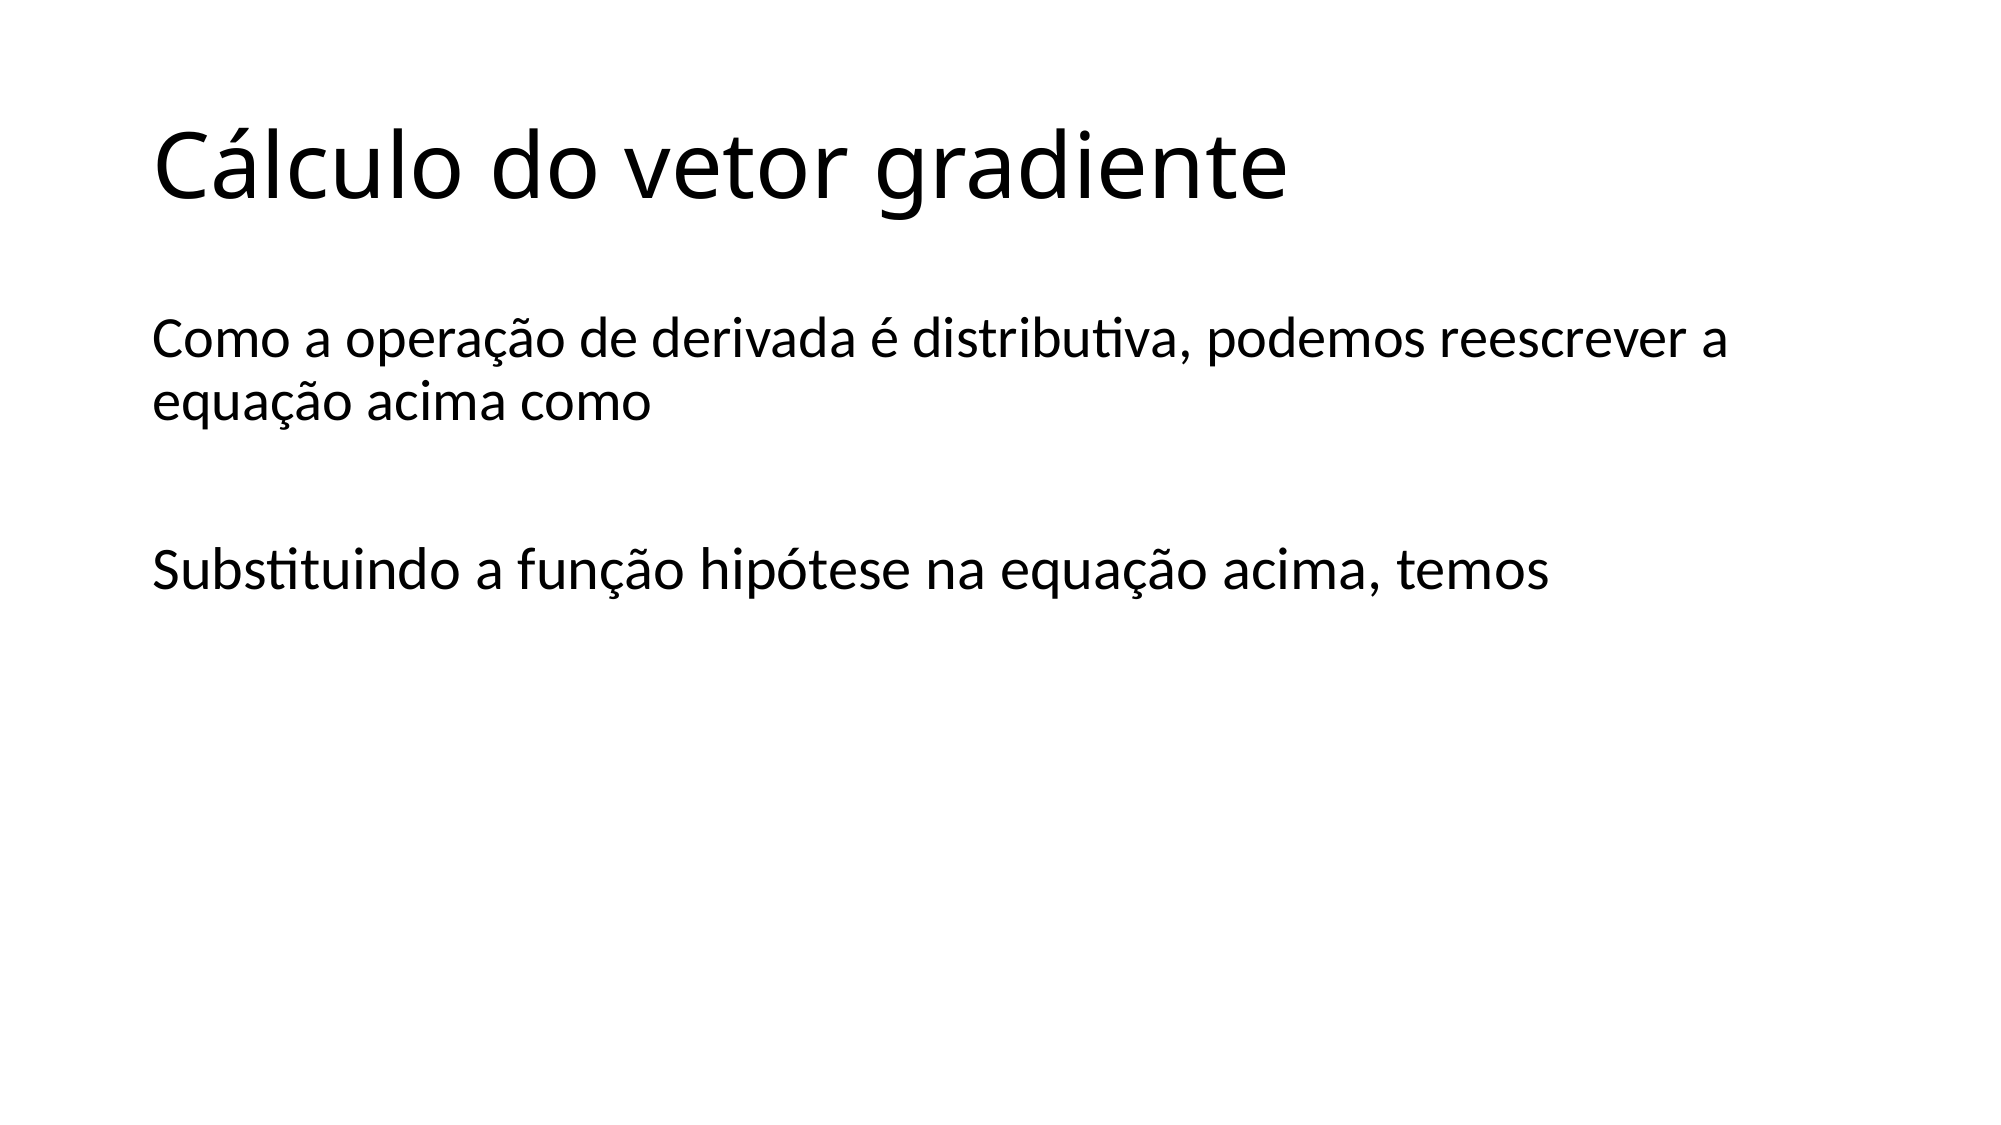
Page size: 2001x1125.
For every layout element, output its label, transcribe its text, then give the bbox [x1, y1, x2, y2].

title Cálculo do vetor gradiente [137, 59, 1863, 278]
